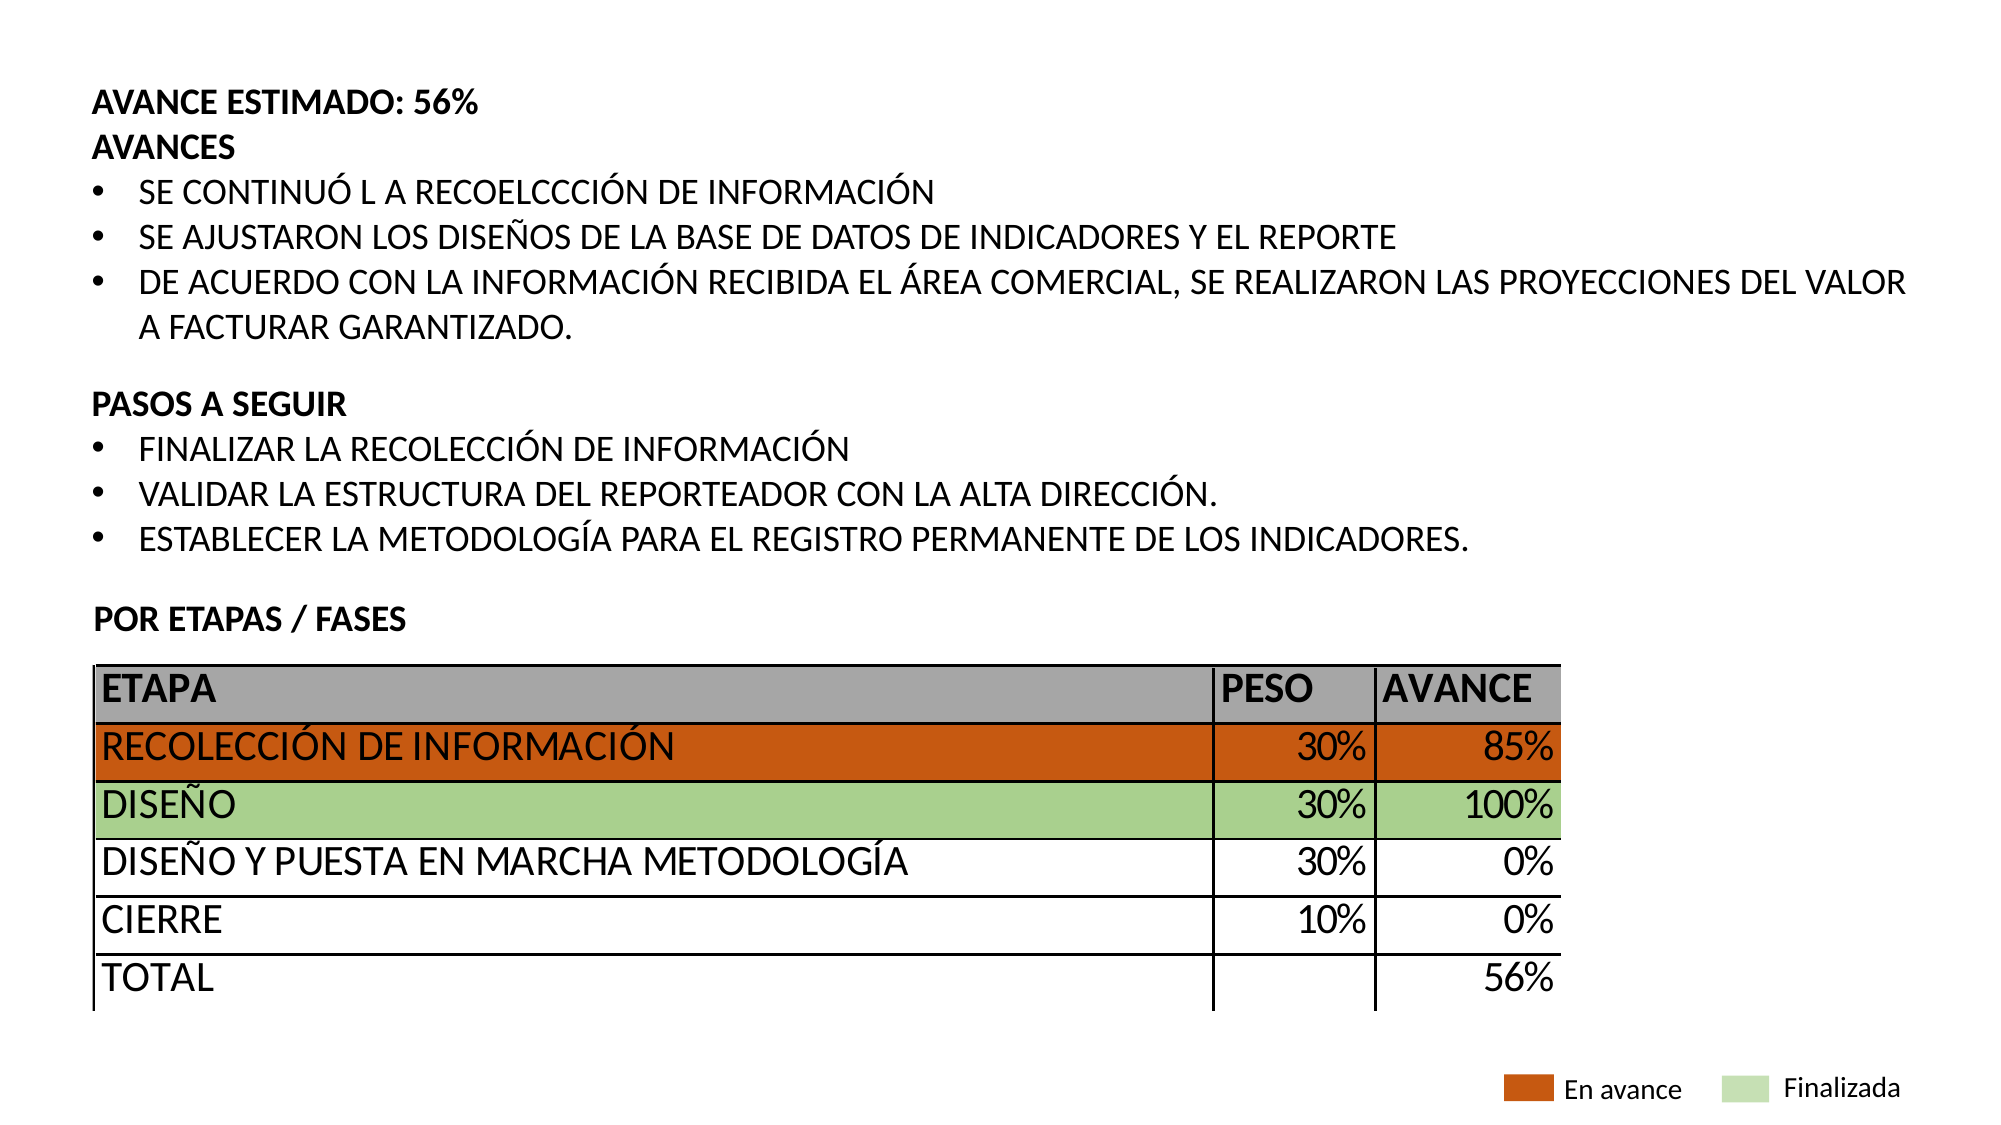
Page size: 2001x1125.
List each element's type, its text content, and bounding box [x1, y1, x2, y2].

text_box PASOS A SEGUIR FINALIZAR LA RECOLECCIÓN DE INFORMACIÓN VALIDAR LA ESTRUCTURA DEL REPORTEADOR CON LA ALTA DIRECCIÓN. ESTABLECER LA METODOLOGÍA PARA EL REGISTRO PERMANENTE DE LOS INDICADORES. [76, 371, 1923, 567]
text_box [1503, 1073, 1549, 1102]
text_box POR ETAPAS / FASES [78, 586, 423, 647]
text_box AVANCE ESTIMADO: 56% AVANCES SE CONTINUÓ L A RECOELCCCIÓN DE INFORMACIÓN SE AJUSTARON LOS DISEÑOS DE LA BASE DE DATOS DE INDICADORES Y EL REPORTE DE ACUERDO CON LA INFORMACIÓN RECIBIDA EL ÁREA COMERCIAL, SE REALIZARON LAS PROYECCIONES DEL VALOR A FACTURAR GARANTIZADO. [76, 70, 1923, 355]
text_box Finalizada [1769, 1060, 1922, 1111]
picture [92, 664, 1564, 1014]
text_box En avance [1549, 1062, 1700, 1113]
text_box [1721, 1075, 1769, 1103]
